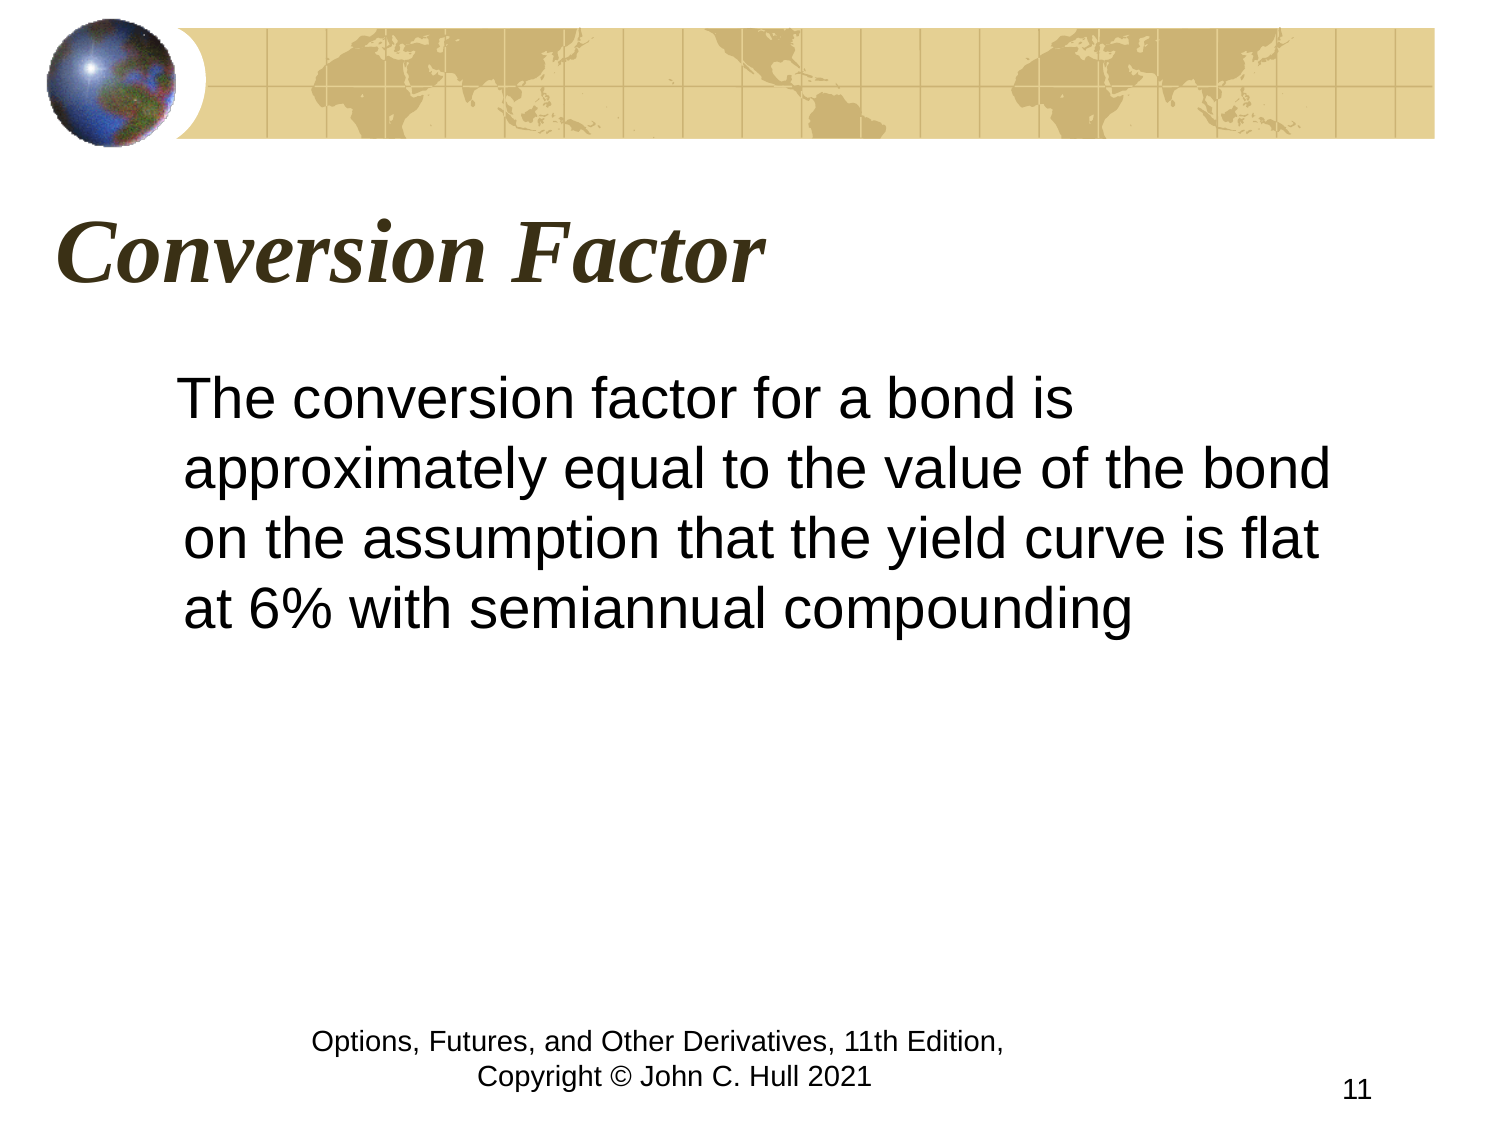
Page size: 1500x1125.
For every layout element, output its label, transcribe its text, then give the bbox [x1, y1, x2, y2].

title Conversion Factor [40, 152, 1316, 341]
list The conversion factor for a bond is approximately equal to the value of the bond on the assumption that the yield curve is flat at 6% with semiannual compounding [112, 352, 1388, 1028]
footer Options, Futures, and Other Derivatives, 11th Edition, Copyright © John C. Hull 2021 [262, 1024, 1088, 1101]
slide_number 11 [1074, 1037, 1388, 1113]
picture [42, 14, 190, 151]
